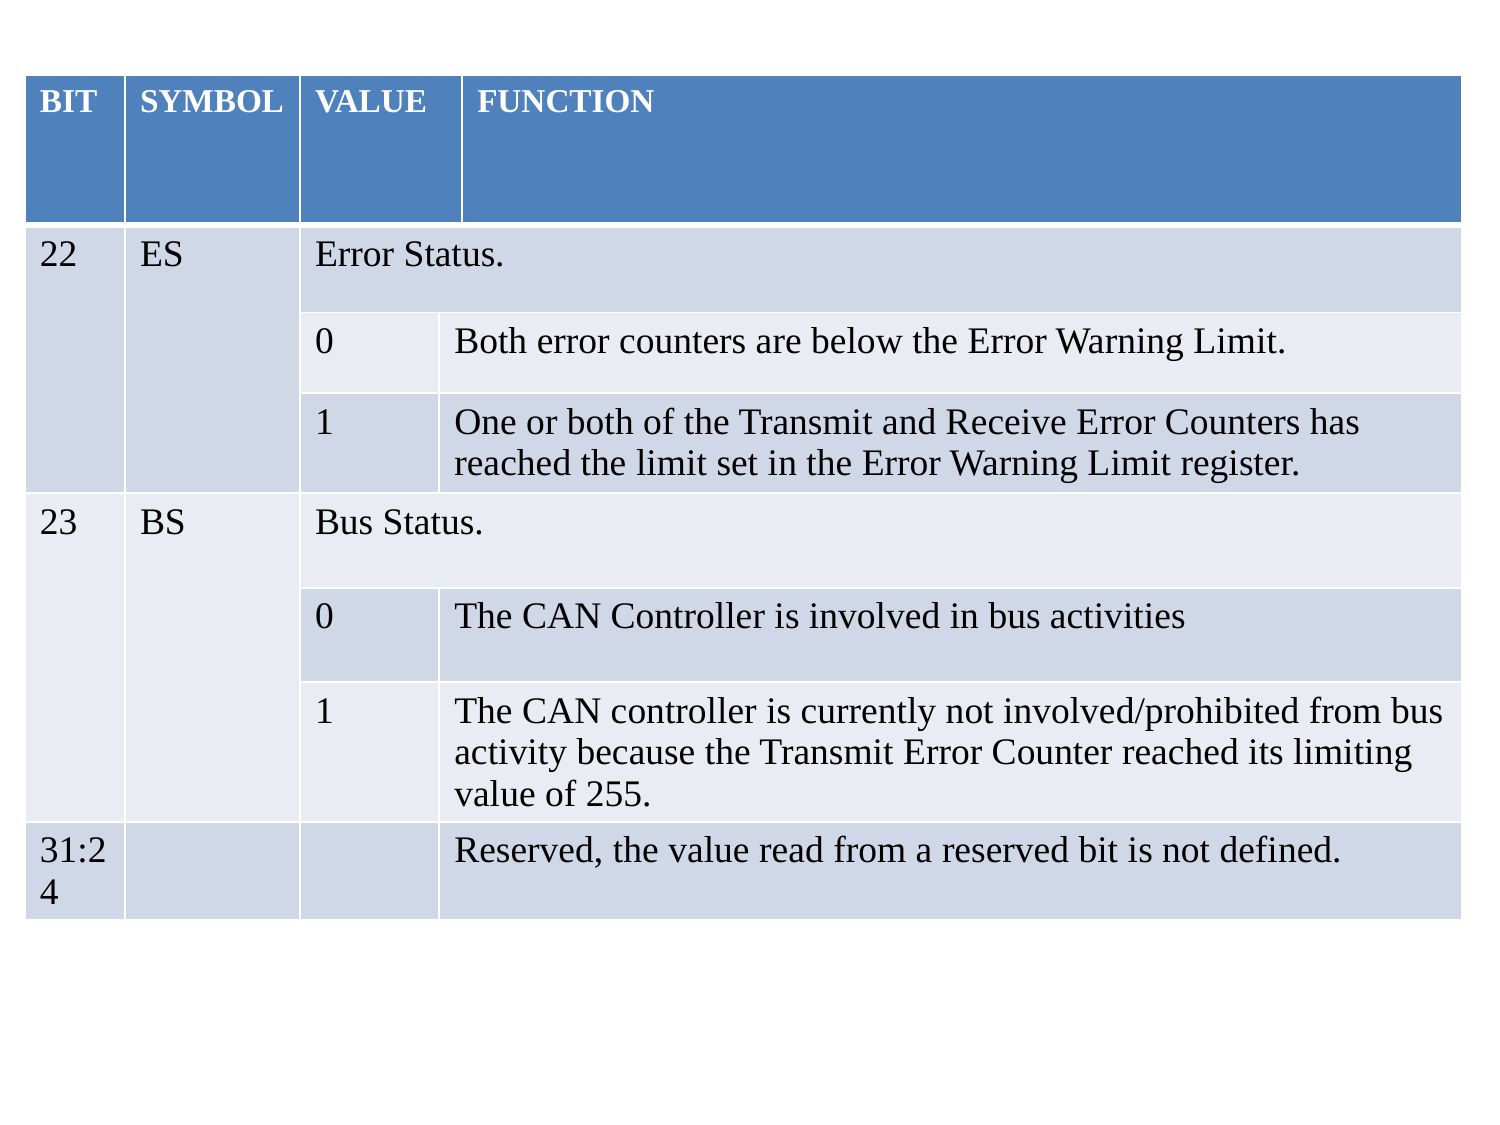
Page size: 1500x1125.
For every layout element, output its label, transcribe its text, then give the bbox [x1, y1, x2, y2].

table_cell 23 [26, 494, 124, 821]
table_cell 1 [301, 683, 438, 821]
table_cell ES [126, 228, 299, 492]
table_cell Bus Status. [301, 494, 1461, 587]
table_cell 22 [26, 228, 124, 492]
table_cell 0 [301, 313, 438, 392]
table_cell 0 [301, 589, 438, 681]
table_cell The CAN Controller is involved in bus activities [440, 589, 1461, 681]
table_cell 31:24 [26, 823, 124, 919]
table_cell Reserved, the value read from a reserved bit is not defined. [440, 823, 1461, 919]
table_cell [301, 823, 438, 919]
table_header BIT [26, 76, 124, 222]
table_header FUNCTION [463, 76, 1461, 222]
table_cell 1 [301, 394, 438, 492]
table_cell One or both of the Transmit and Receive Error Counters has reached the limit set in the Error Warning Limit register. [440, 394, 1461, 492]
table_cell Error Status. [301, 228, 1461, 312]
table_cell Both error counters are below the Error Warning Limit. [440, 313, 1461, 392]
table_cell BS [126, 494, 299, 821]
table_cell [126, 823, 299, 919]
table_cell The CAN controller is currently not involved/prohibited from bus activity because the Transmit Error Counter reached its limiting value of 255. [440, 683, 1461, 821]
table_header SYMBOL [126, 76, 299, 222]
table_header VALUE [301, 76, 461, 222]
